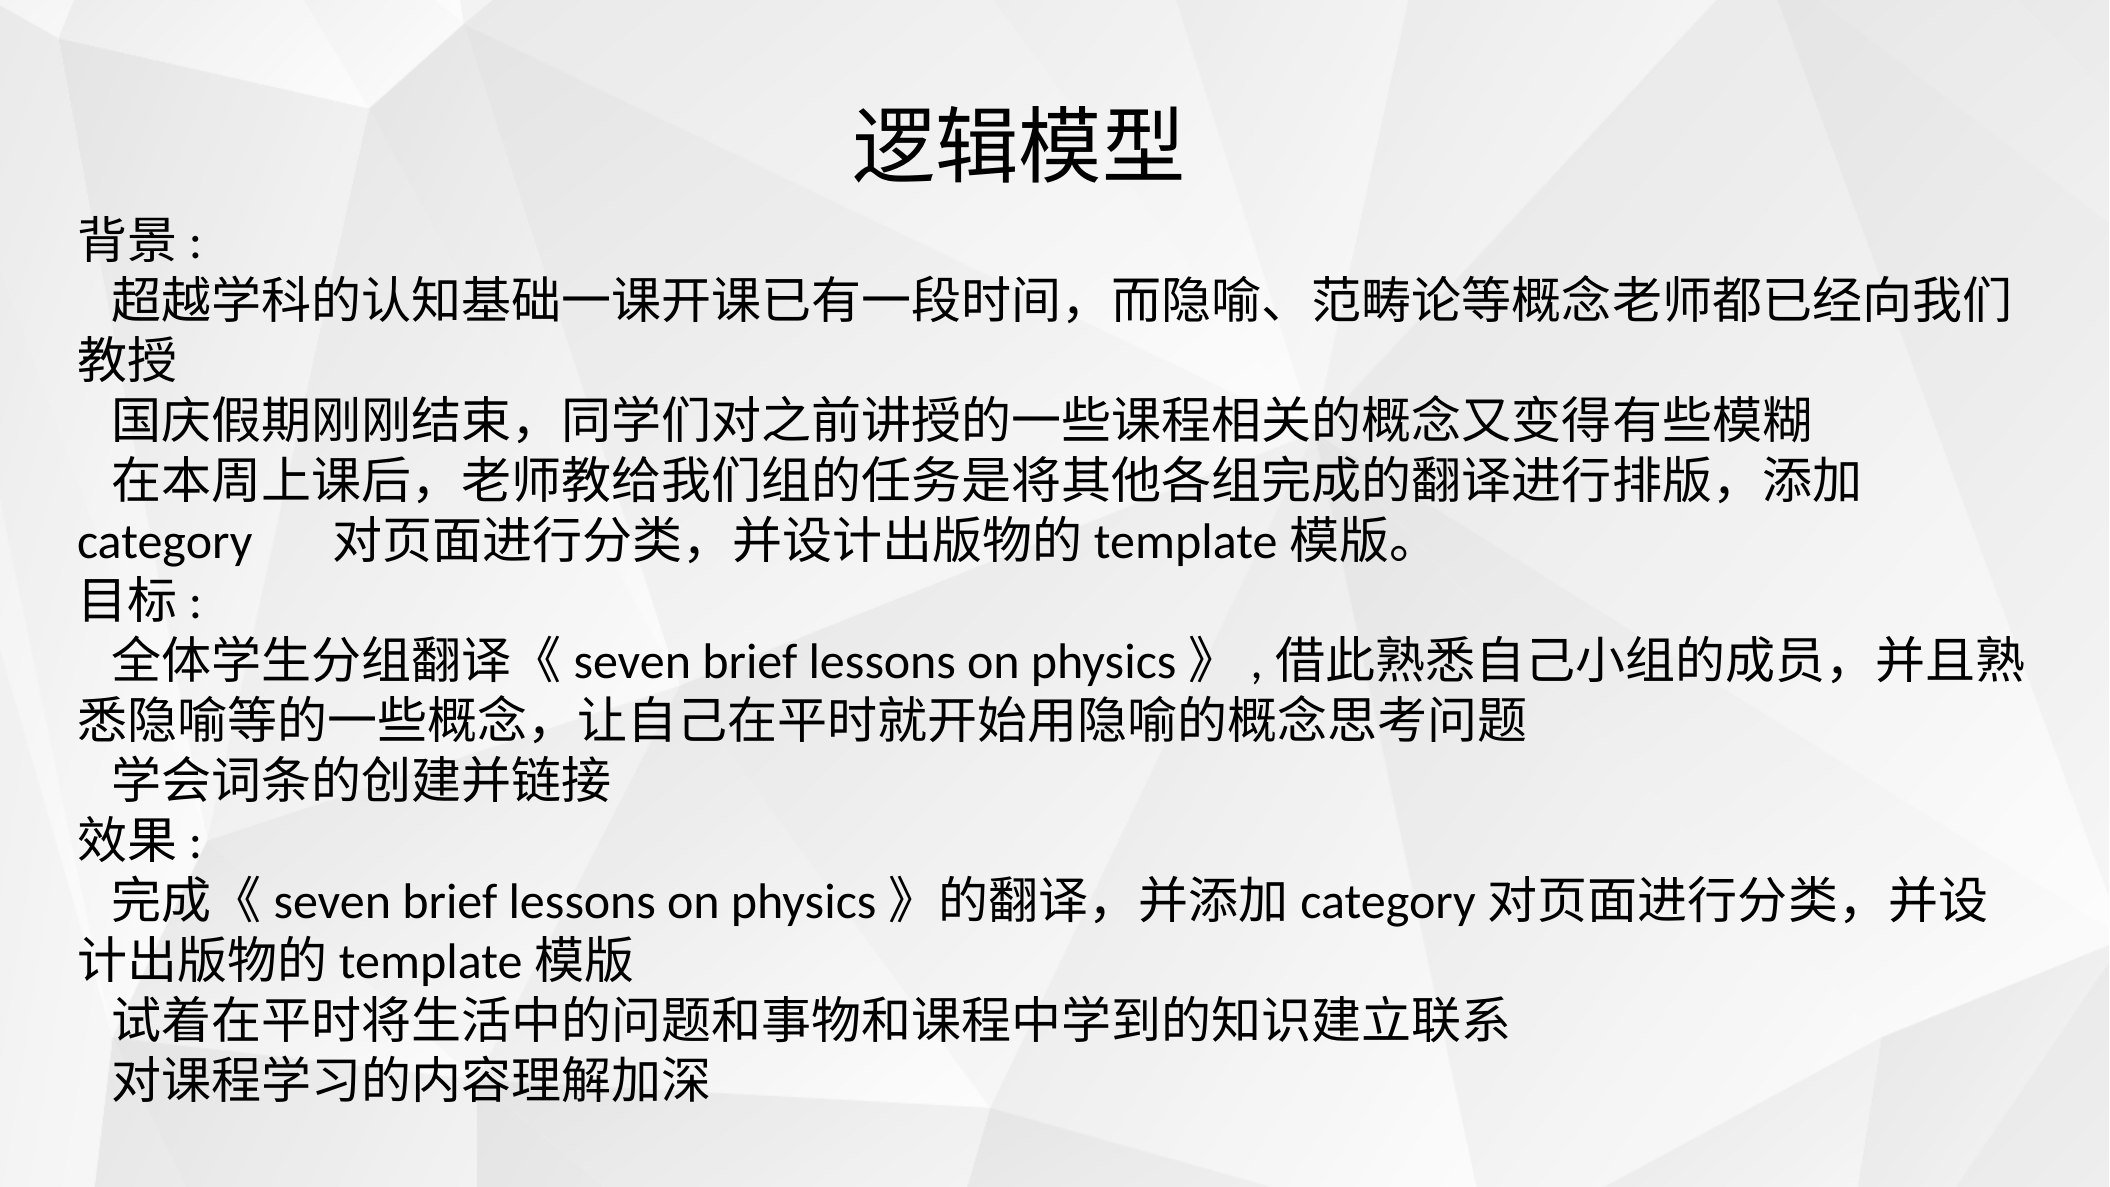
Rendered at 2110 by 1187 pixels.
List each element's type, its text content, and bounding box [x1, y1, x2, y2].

text_box 背景: 超越学科的认知基础一课开课已有一段时间，而隐喻、范畴论等概念老师都已经向我们教授 国庆假期刚刚结束，同学们对之前讲授的一些课程相关的概念又变得有些模糊 在本周上课后，老师教给我们组的任务是将其他各组完成的翻译进行排版，添加category 对页面进行分类，并设计出版物的template模版。 目标: 全体学生分组翻译《seven brief lessons on physics》,借此熟悉自己小组的成员，并且熟悉隐喻等的一些概念，让自己在平时就开始用隐喻的概念思考问题 学会词条的创建并链接 效果: 完成《seven brief lessons on physics》的翻译，并添加category对页面进行分类，并设计出版物的template模版 试着在平时将生活中的问题和事物和课程中学到的知识建立联系 对课程学习的内容理解加深 [62, 201, 2047, 1117]
picture [0, 0, 2109, 1187]
text_box 逻辑模型 [664, 85, 1374, 200]
